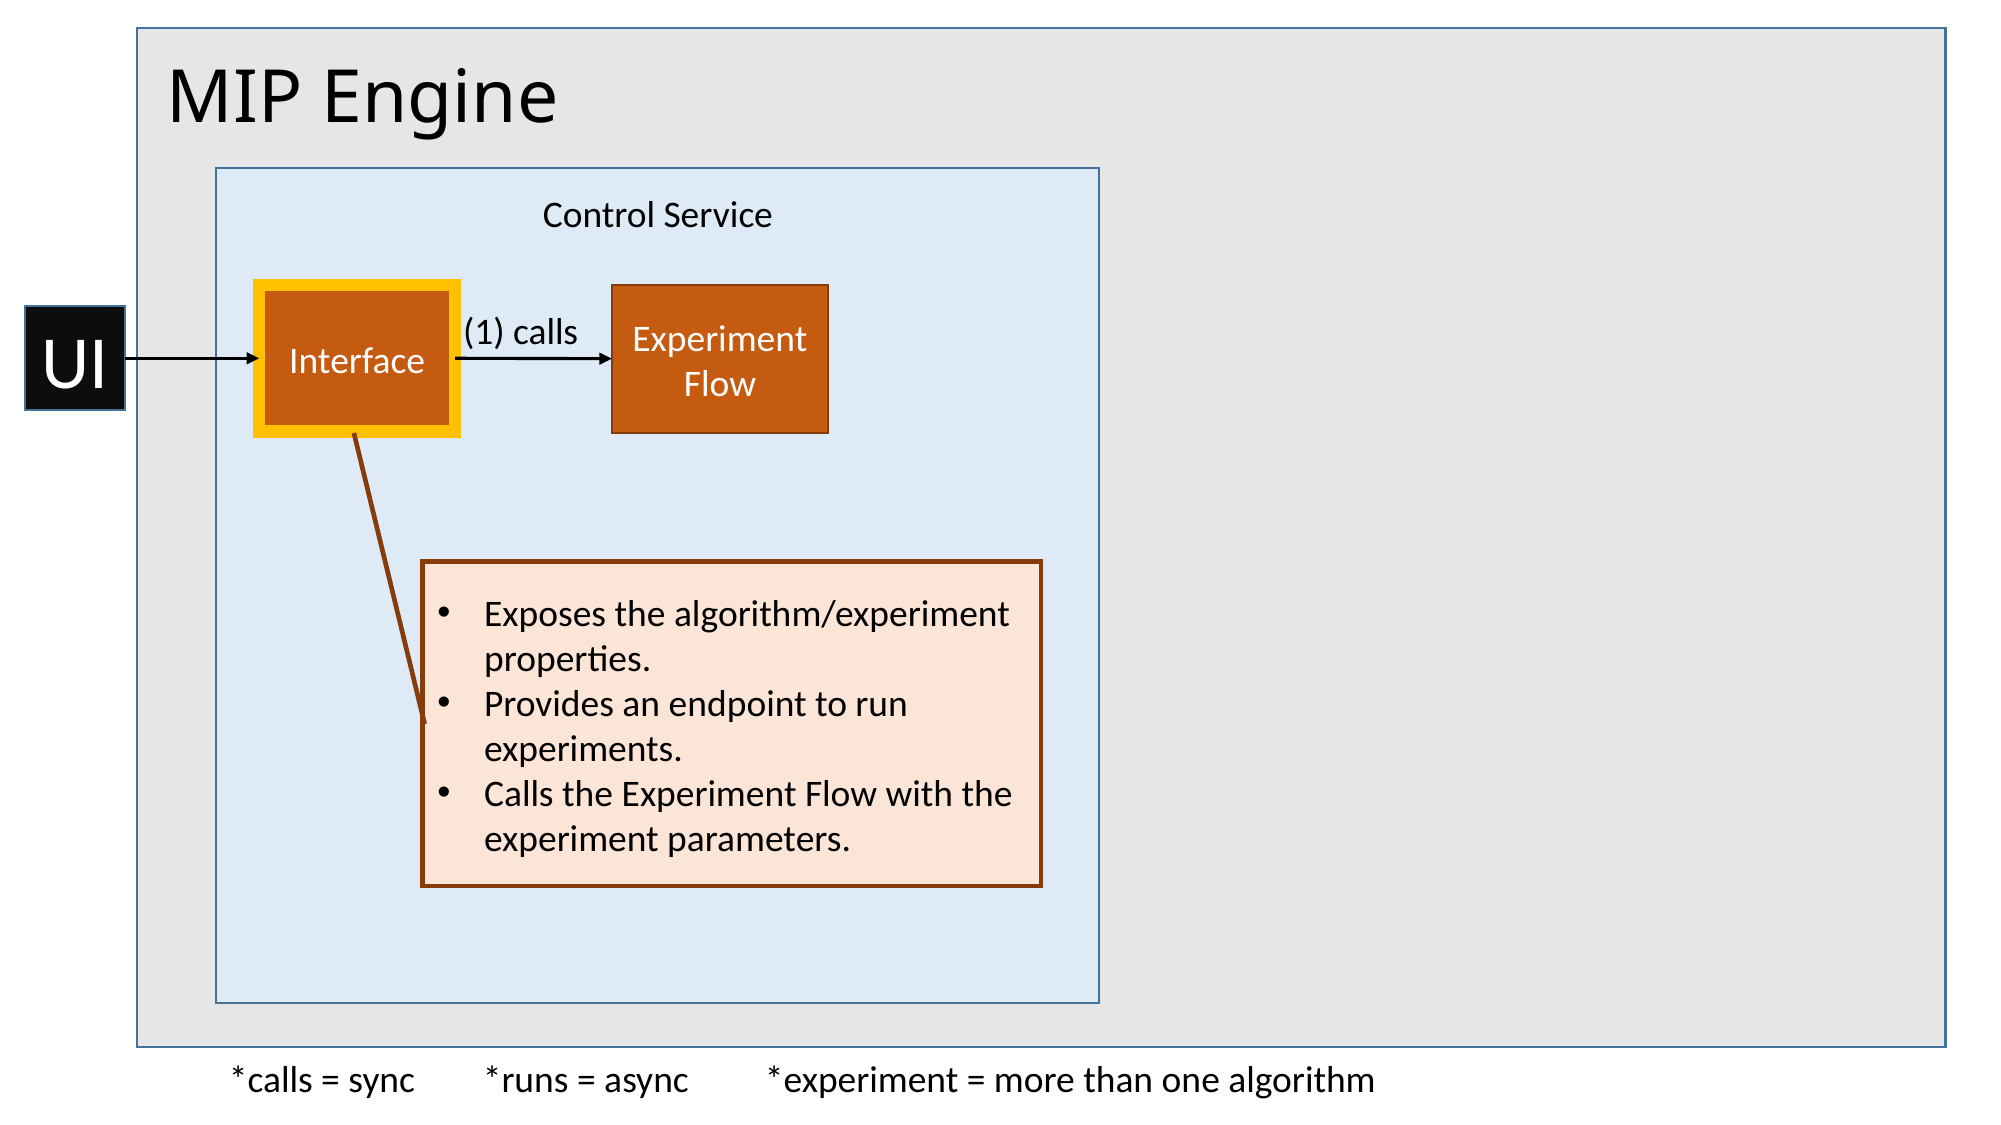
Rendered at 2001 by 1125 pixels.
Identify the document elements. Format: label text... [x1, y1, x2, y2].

text_box [215, 167, 1100, 1004]
text_box Control Service [216, 182, 1100, 243]
text_box [136, 27, 1947, 1048]
title MIP Engine [151, 40, 575, 156]
text_box UI [24, 305, 126, 411]
text_box Experiment Flow [611, 284, 829, 434]
text_box Interface [258, 284, 456, 433]
text_box *calls = sync *runs = async *experiment = more than one algorithm [214, 1047, 1393, 1107]
text_box (1) calls [448, 299, 594, 360]
text_box Exposes the algorithm/experiment properties. Provides an endpoint to run experiments. Calls the Experiment Flow with the experiment parameters. [352, 432, 1042, 887]
